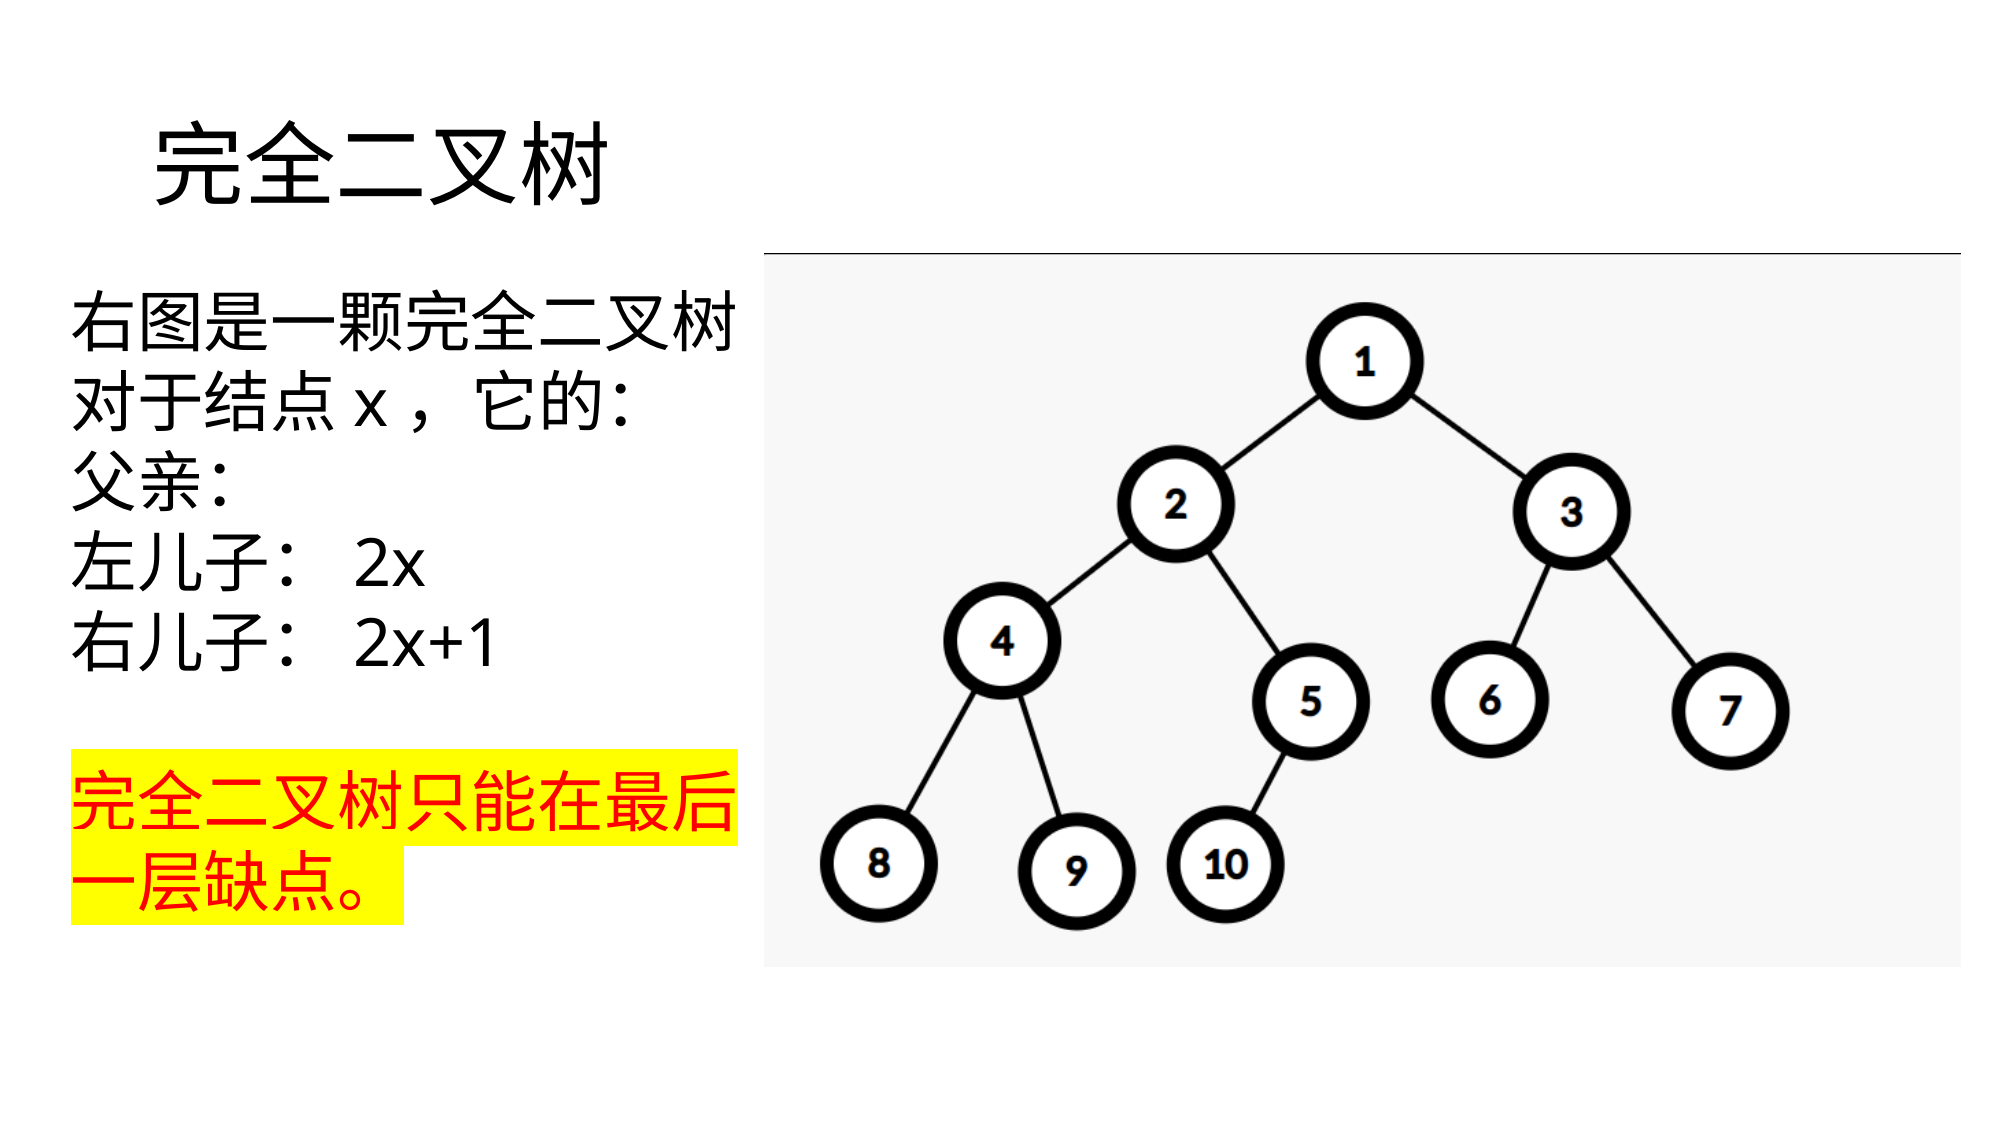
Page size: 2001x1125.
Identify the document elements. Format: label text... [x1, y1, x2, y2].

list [764, 253, 1961, 968]
title 完全二叉树 [137, 59, 1863, 278]
